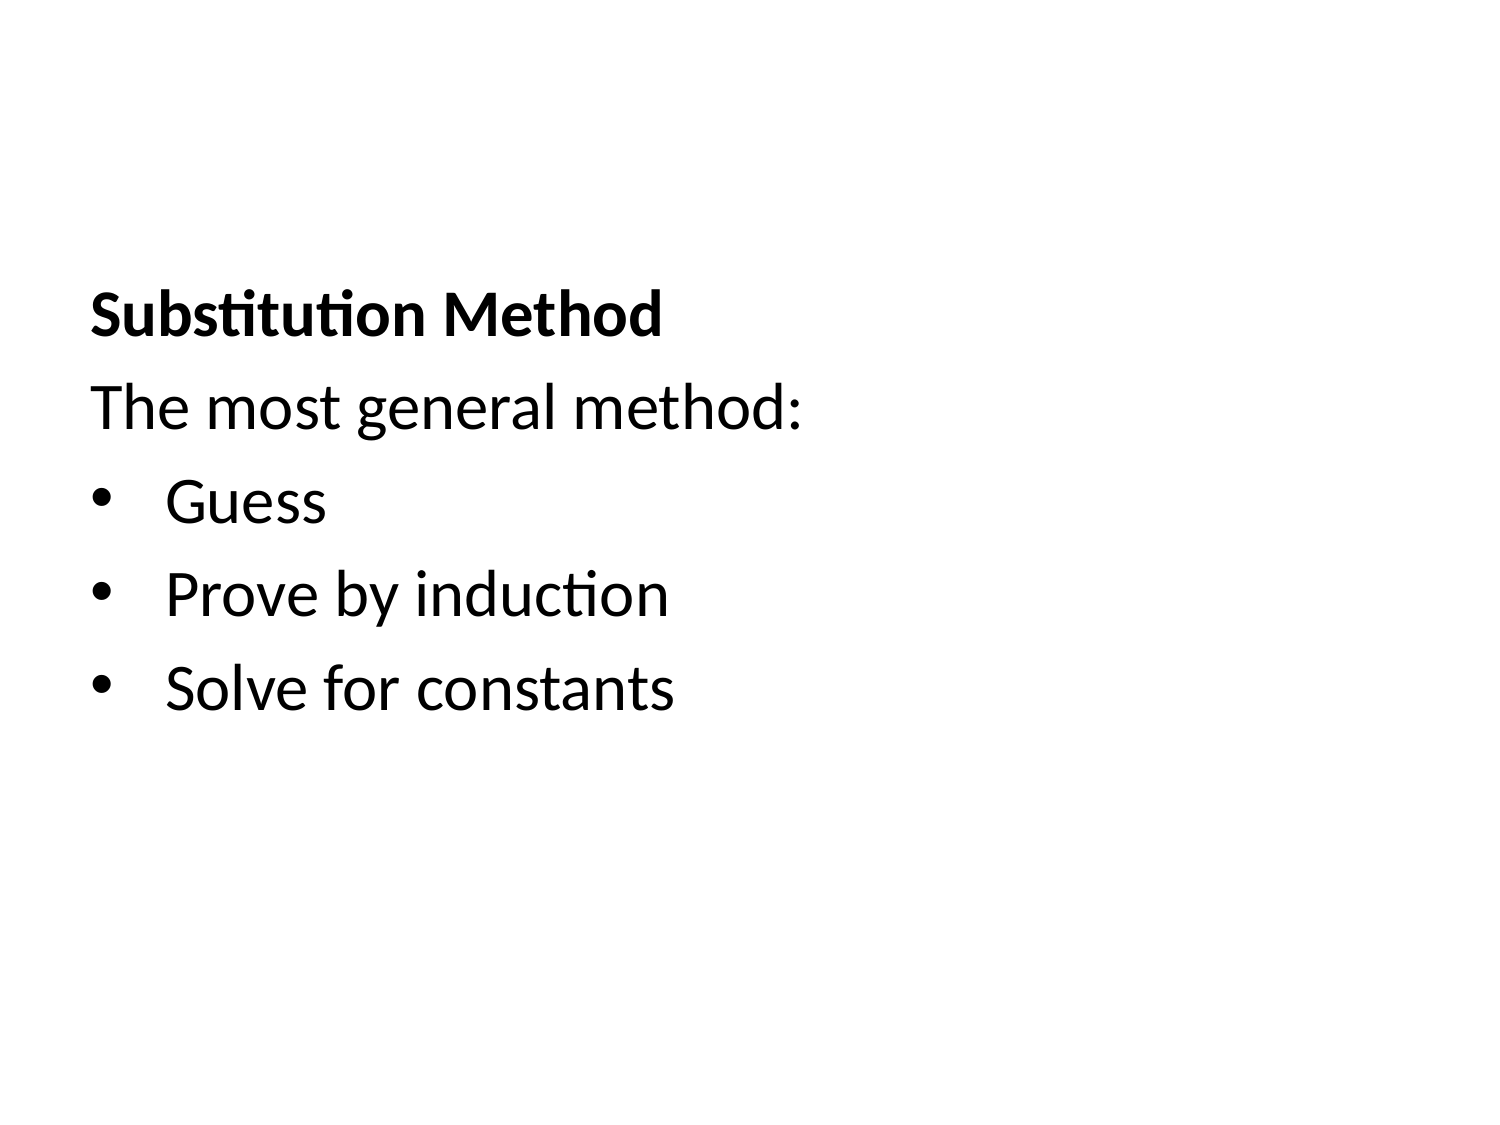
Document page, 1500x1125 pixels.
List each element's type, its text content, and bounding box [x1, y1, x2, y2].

list Substitution Method The most general method: Guess Prove by induction Solve for constants [75, 262, 1425, 1005]
